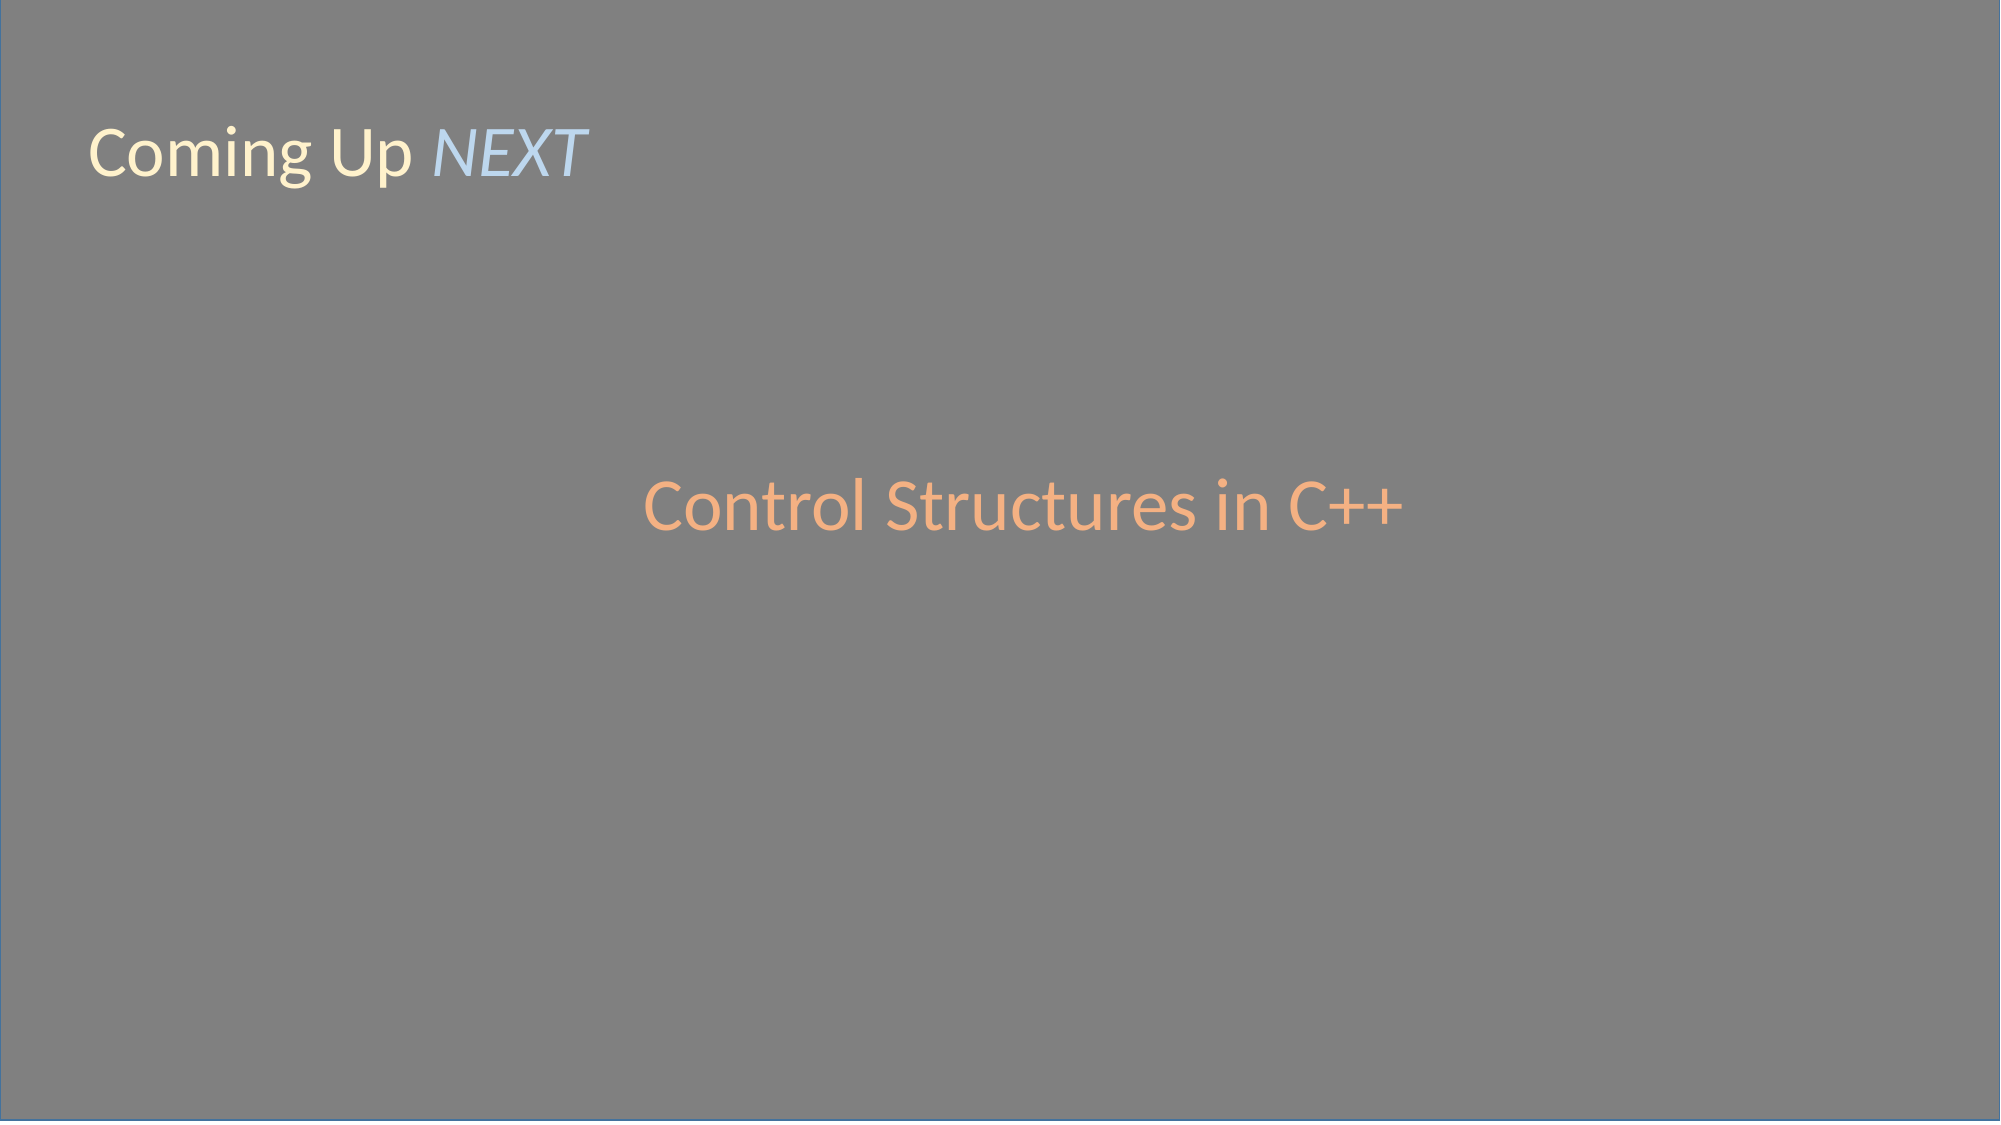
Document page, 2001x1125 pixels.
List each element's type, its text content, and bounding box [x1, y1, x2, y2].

text_box Coming Up NEXT [73, 95, 1904, 199]
text_box [0, 0, 2000, 1121]
text_box Control Structures in C++ [628, 448, 1547, 554]
